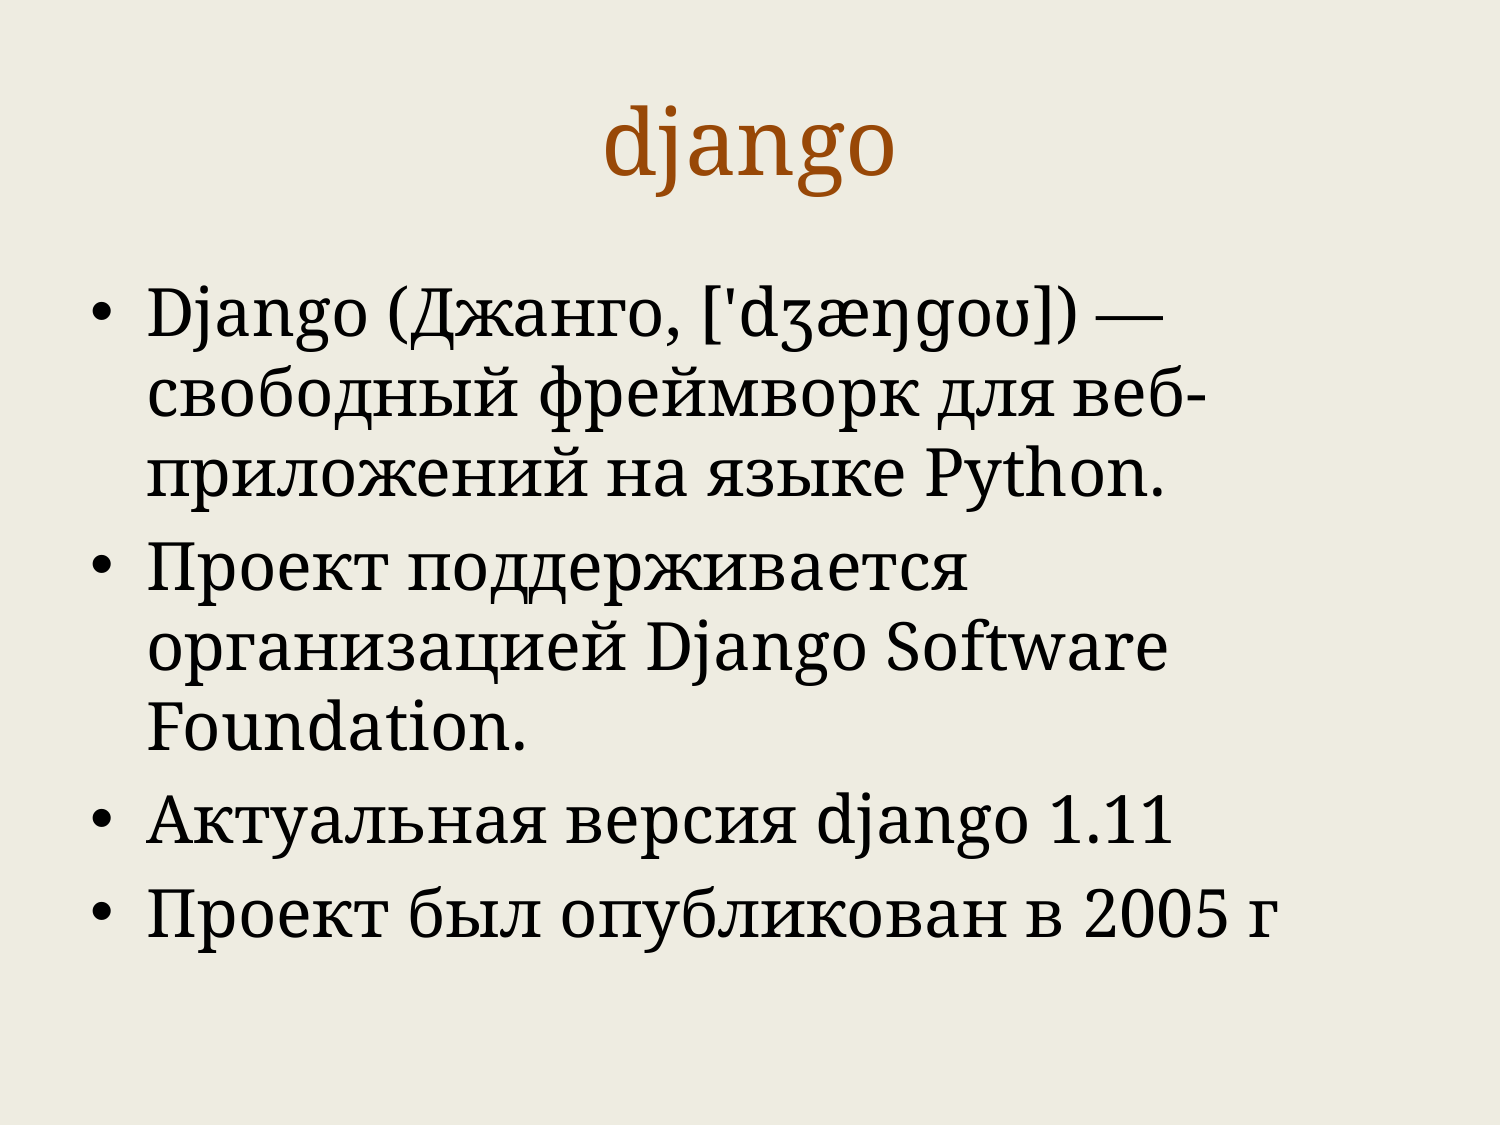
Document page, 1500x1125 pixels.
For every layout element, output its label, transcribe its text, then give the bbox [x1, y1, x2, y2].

list Django (Джанго, ['dʒæŋɡoʊ]) — свободный фреймворк для веб-приложений на языке Python. Проект поддерживается организацией Django Software Foundation. Актуальная версия django 1.11 Проект был опубликован в 2005 г [75, 262, 1425, 1005]
title django [75, 45, 1425, 233]
